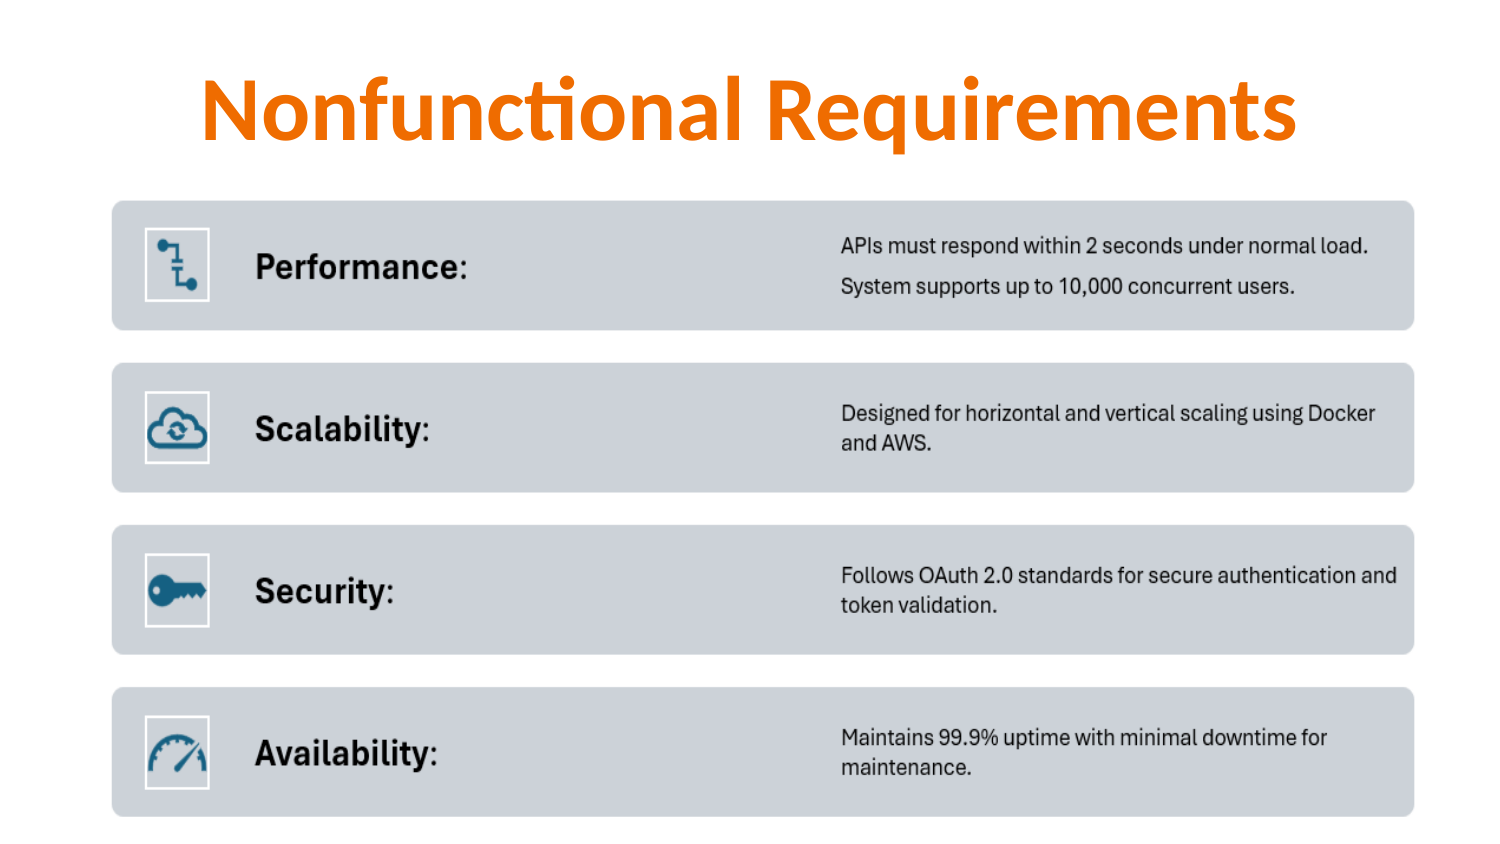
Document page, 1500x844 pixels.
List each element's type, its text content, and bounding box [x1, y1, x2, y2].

title Nonfunctional Requirements [75, 33, 1425, 175]
picture [93, 190, 1426, 844]
